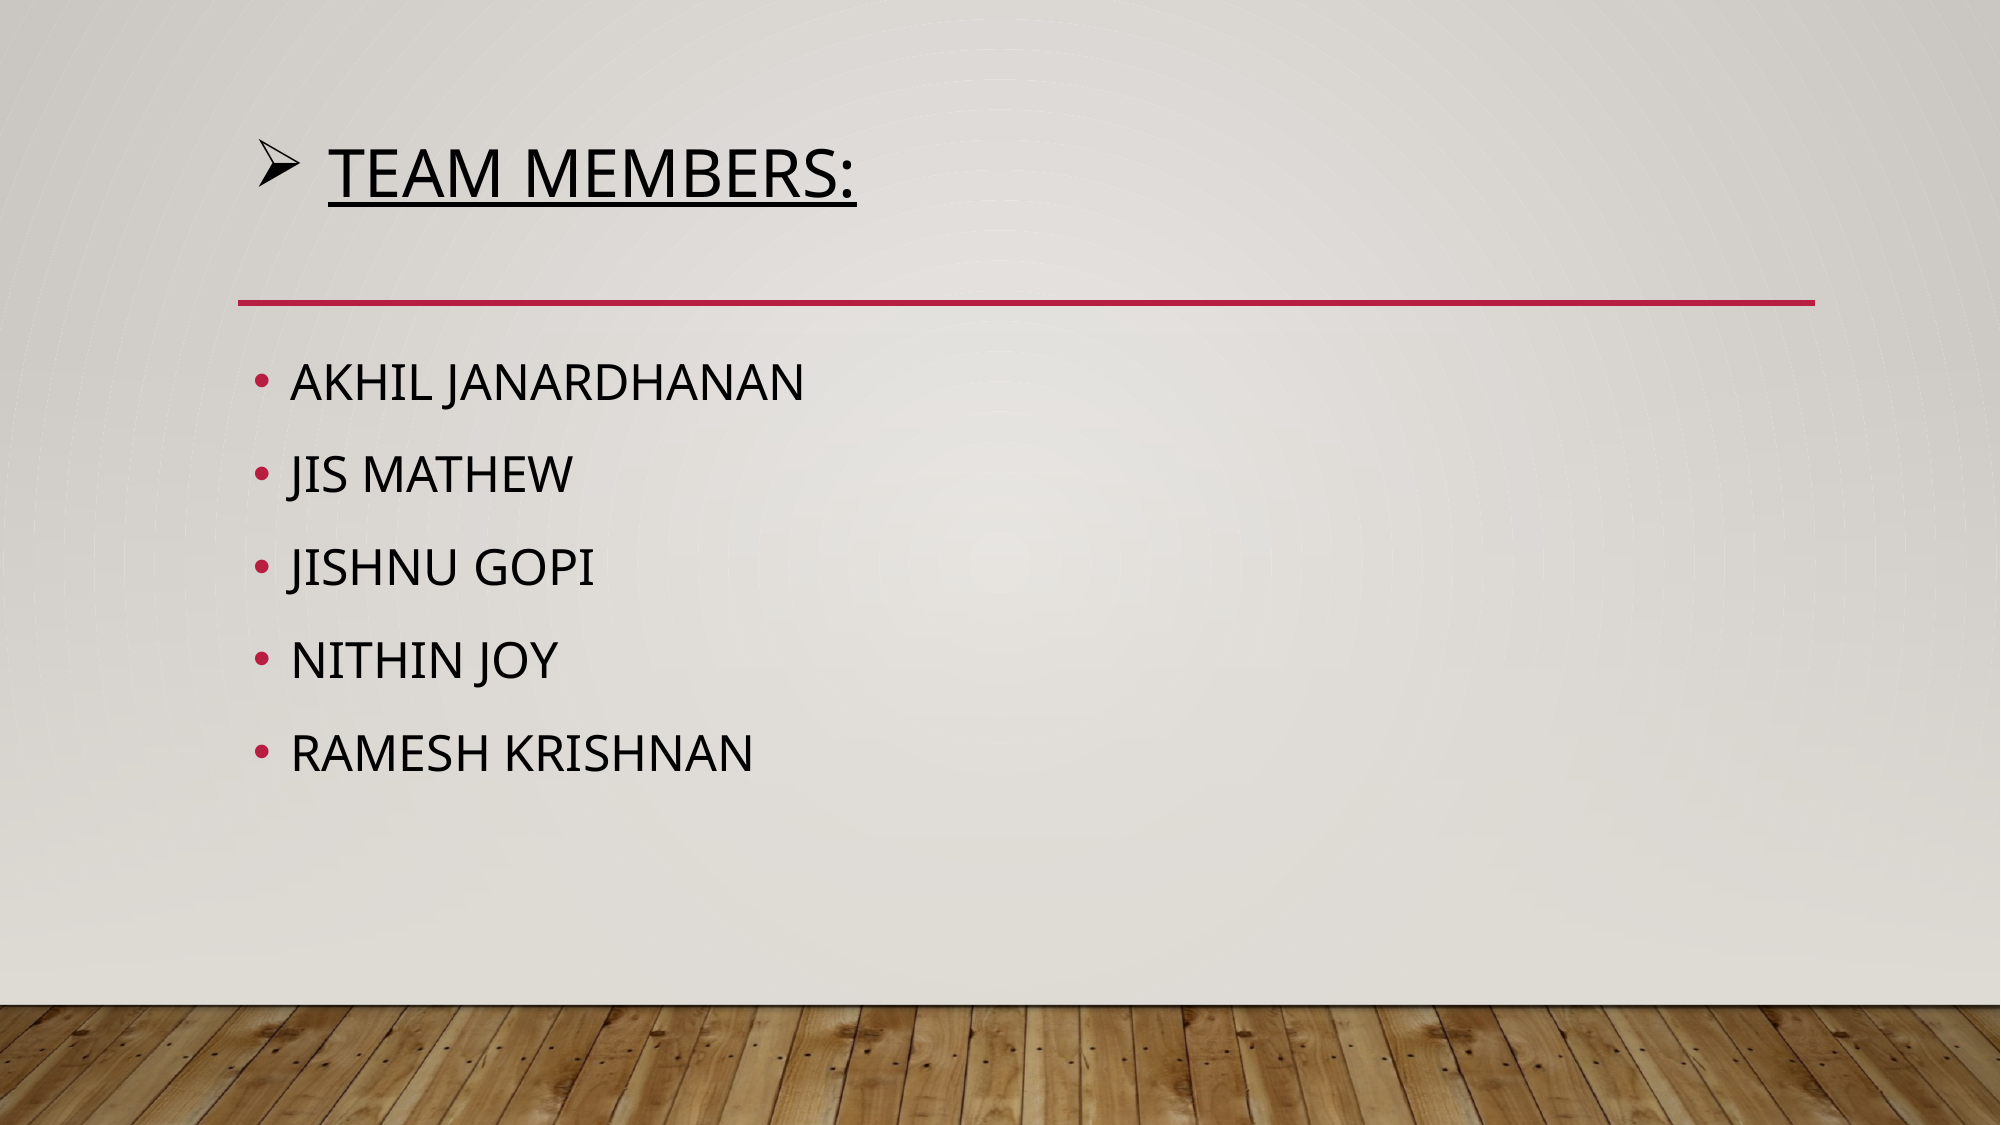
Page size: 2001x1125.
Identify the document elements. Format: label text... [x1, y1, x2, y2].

list AKHIL JANARDHANAN JIS MATHEW JISHNU GOPI NITHIN JOY RAMESH KRISHNAN [238, 330, 1814, 897]
title Team members: [238, 131, 1814, 305]
picture [0, 1005, 2000, 1125]
